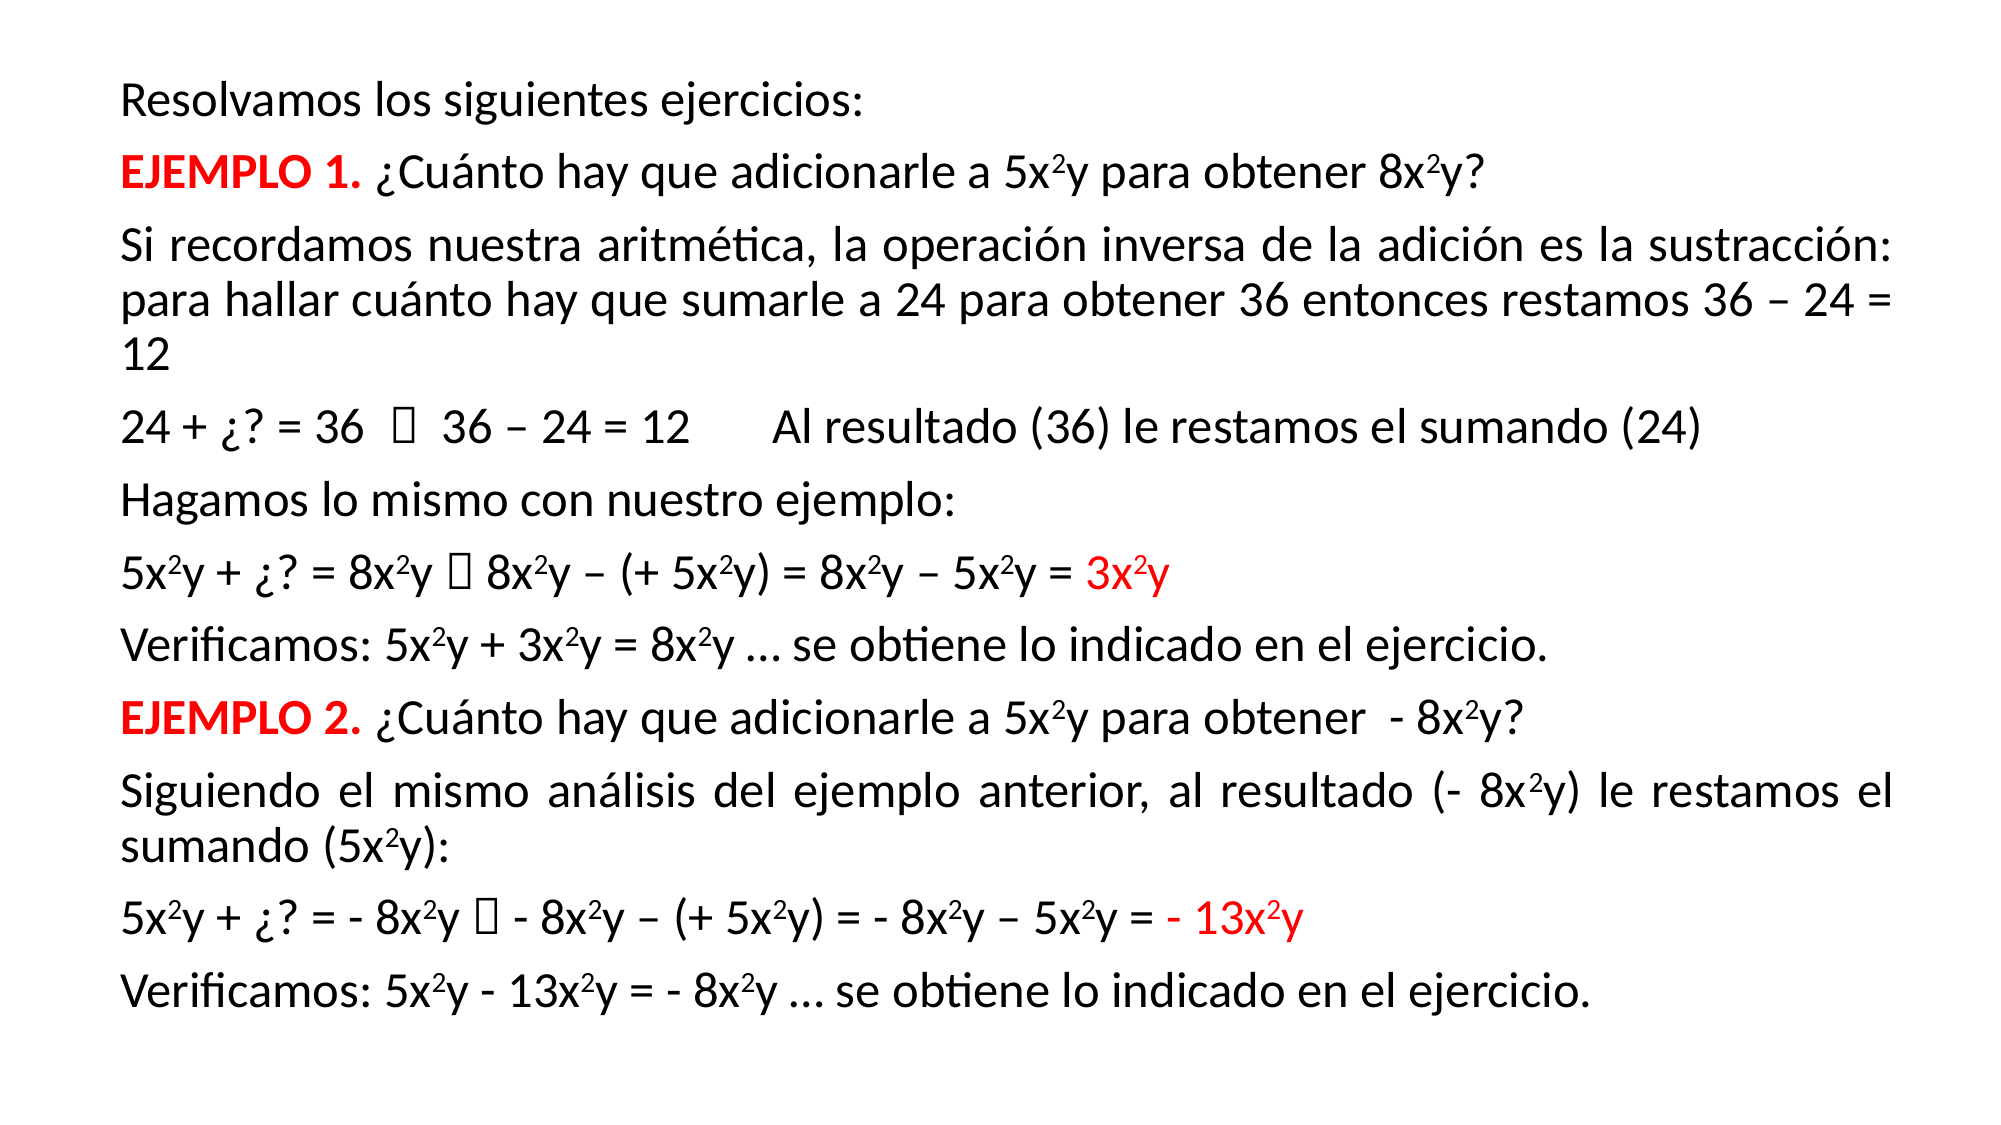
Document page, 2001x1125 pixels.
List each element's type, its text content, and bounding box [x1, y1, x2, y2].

list Resolvamos los siguientes ejercicios: EJEMPLO 1. ¿Cuánto hay que adicionarle a 5x2y para obtener 8x2y? Si recordamos nuestra aritmética, la operación inversa de la adición es la sustracción: para hallar cuánto hay que sumarle a 24 para obtener 36 entonces restamos 36 – 24 = 12 24 + ¿? = 36  36 – 24 = 12 Al resultado (36) le restamos el sumando (24) Hagamos lo mismo con nuestro ejemplo: 5x2y + ¿? = 8x2y  8x2y – (+ 5x2y) = 8x2y – 5x2y = 3x2y Verificamos: 5x2y + 3x2y = 8x2y … se obtiene lo indicado en el ejercicio. EJEMPLO 2. ¿Cuánto hay que adicionarle a 5x2y para obtener - 8x2y? Siguiendo el mismo análisis del ejemplo anterior, al resultado (- 8x2y) le restamos el sumando (5x2y): 5x2y + ¿? = - 8x2y  - 8x2y – (+ 5x2y) = - 8x2y – 5x2y = - 13x2y Verificamos: 5x2y - 13x2y = - 8x2y … se obtiene lo indicado en el ejercicio. [105, 64, 1910, 1030]
